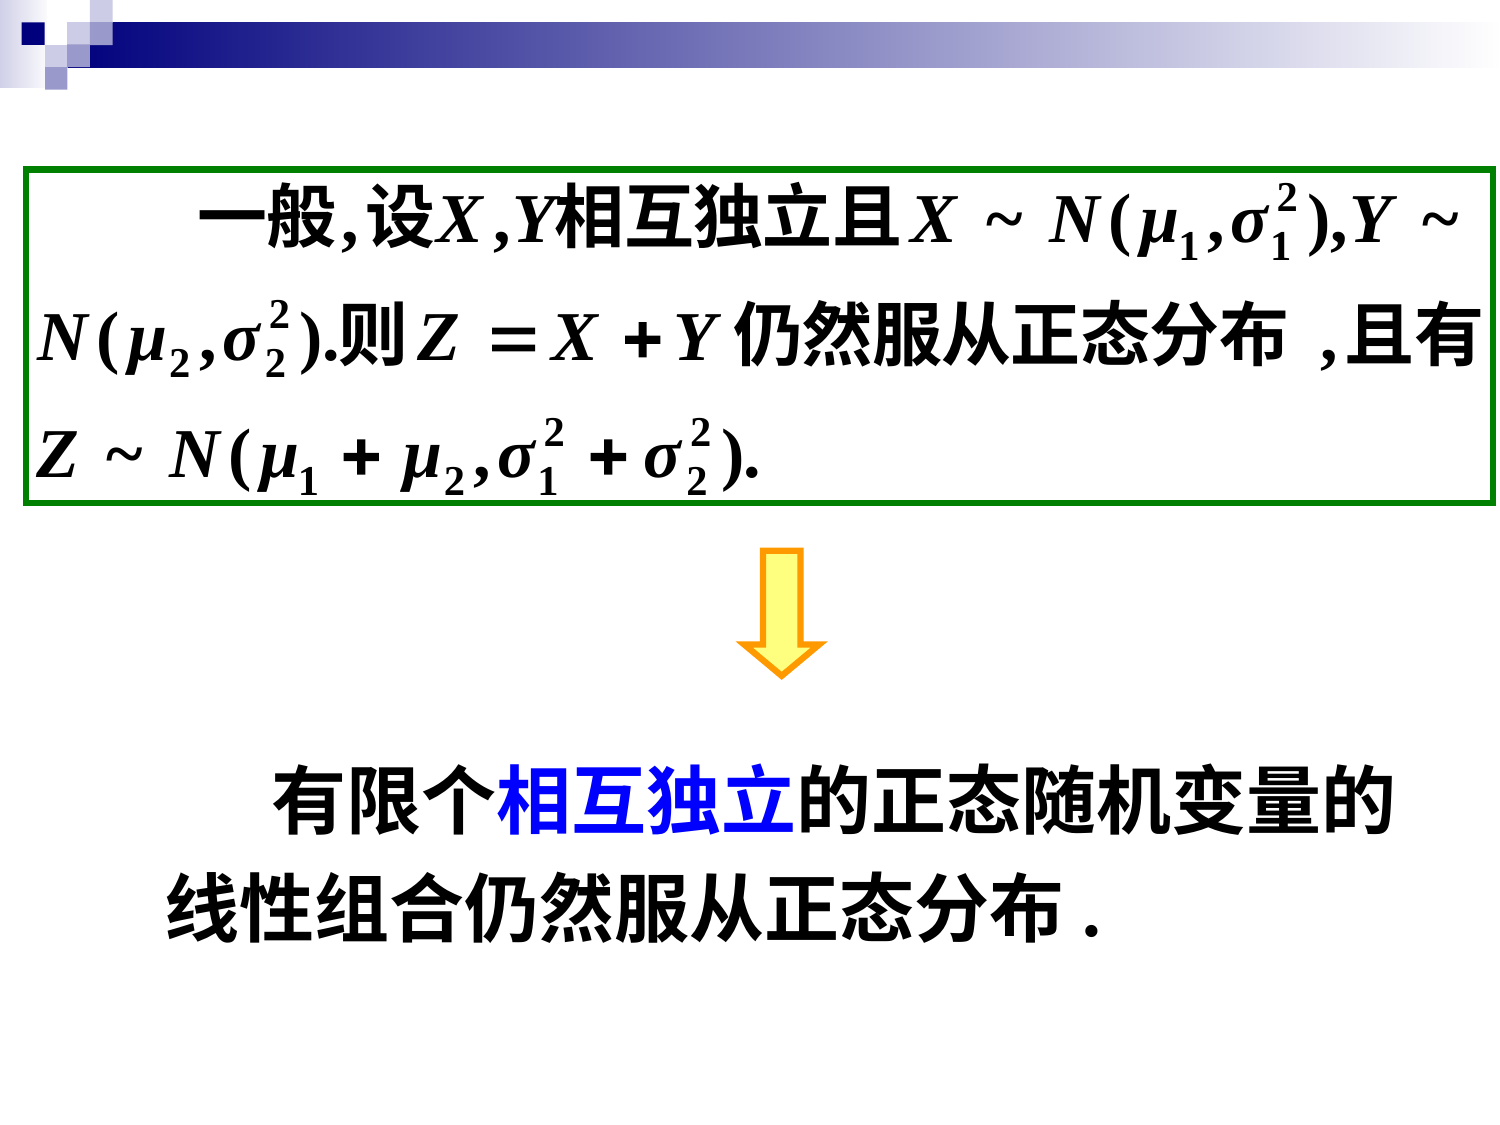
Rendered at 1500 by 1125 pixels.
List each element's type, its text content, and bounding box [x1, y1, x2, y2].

text_box 有限个相互独立的正态随机变量的线性组合仍然服从正态分布. [149, 727, 1414, 959]
text_box [744, 550, 820, 676]
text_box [29, 172, 1490, 501]
